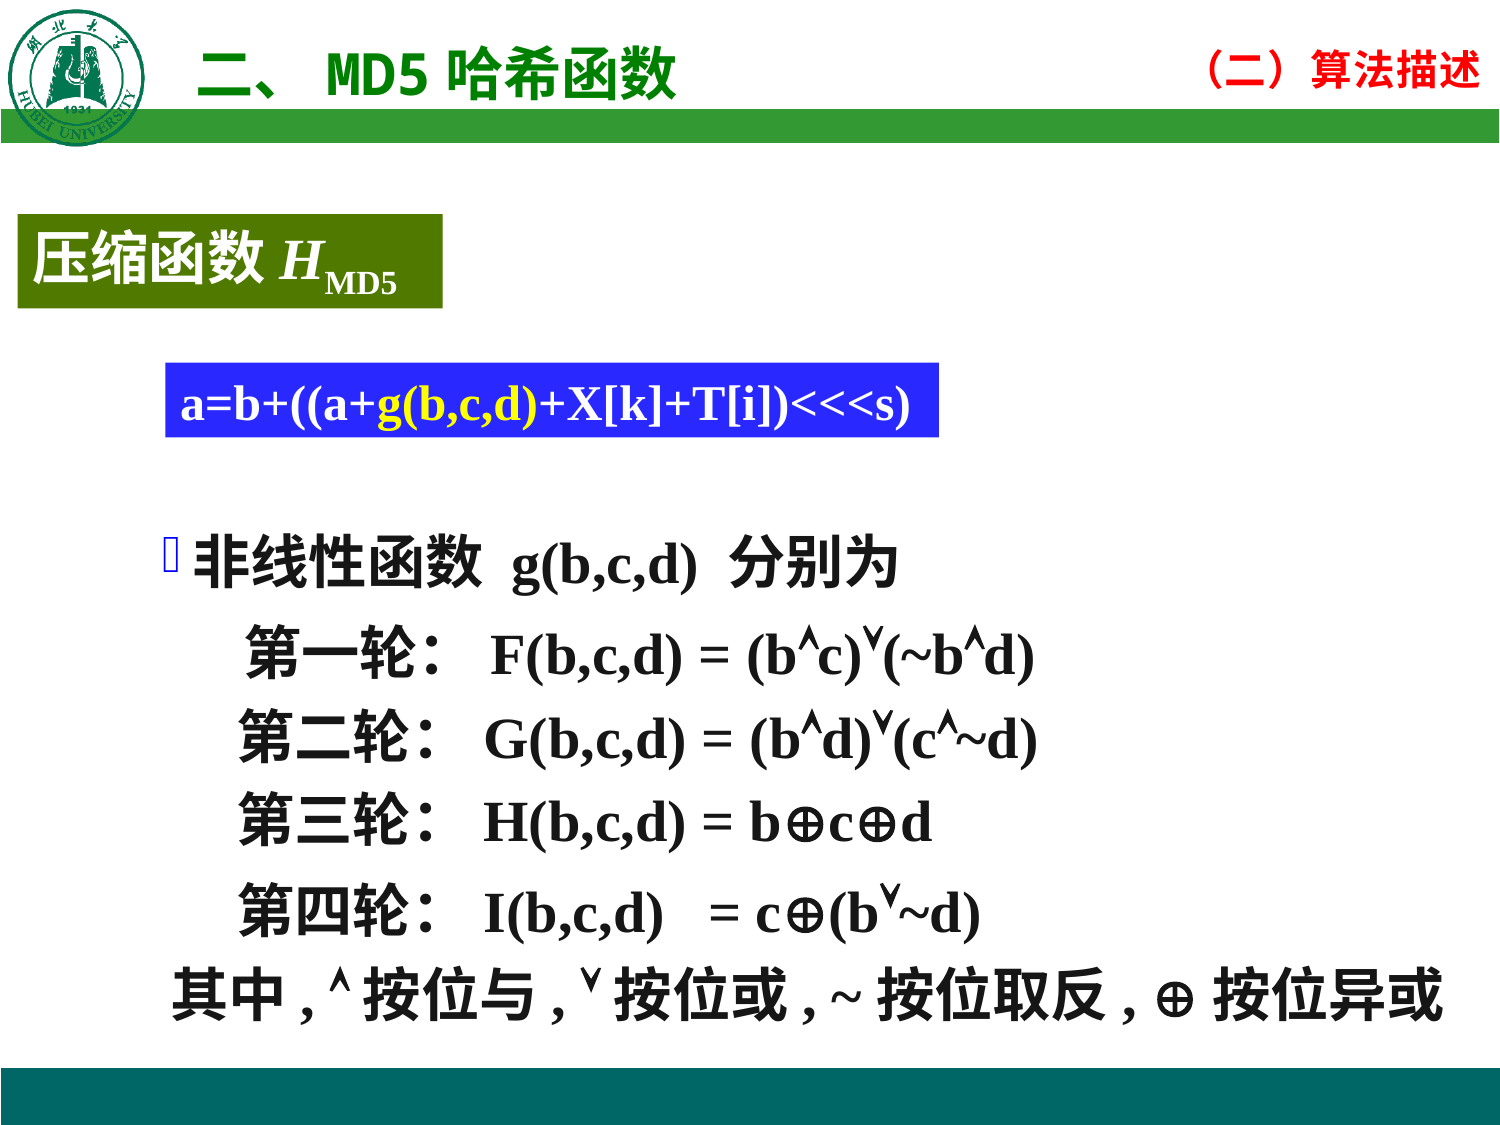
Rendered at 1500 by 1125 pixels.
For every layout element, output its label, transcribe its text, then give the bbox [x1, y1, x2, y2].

picture [0, 0, 167, 175]
picture [0, 1067, 1500, 1125]
text_box a=b+((a+g(b,c,d)+X[k]+T[i])<<<s) [165, 362, 939, 438]
text_box 压缩函数HMD5 [17, 214, 443, 309]
list 非线性函数 g(b,c,d) 分别为 第一轮：F(b,c,d) = (bc)(~bd) 第二轮：G(b,c,d) = (bd)(c~d) 第三轮：H(b,c,d) = bcd 第四轮：I(b,c,d) = c(b~d) 其中, 按位与, 按位或, ~按位取反, 按位异或 [74, 208, 1464, 1000]
